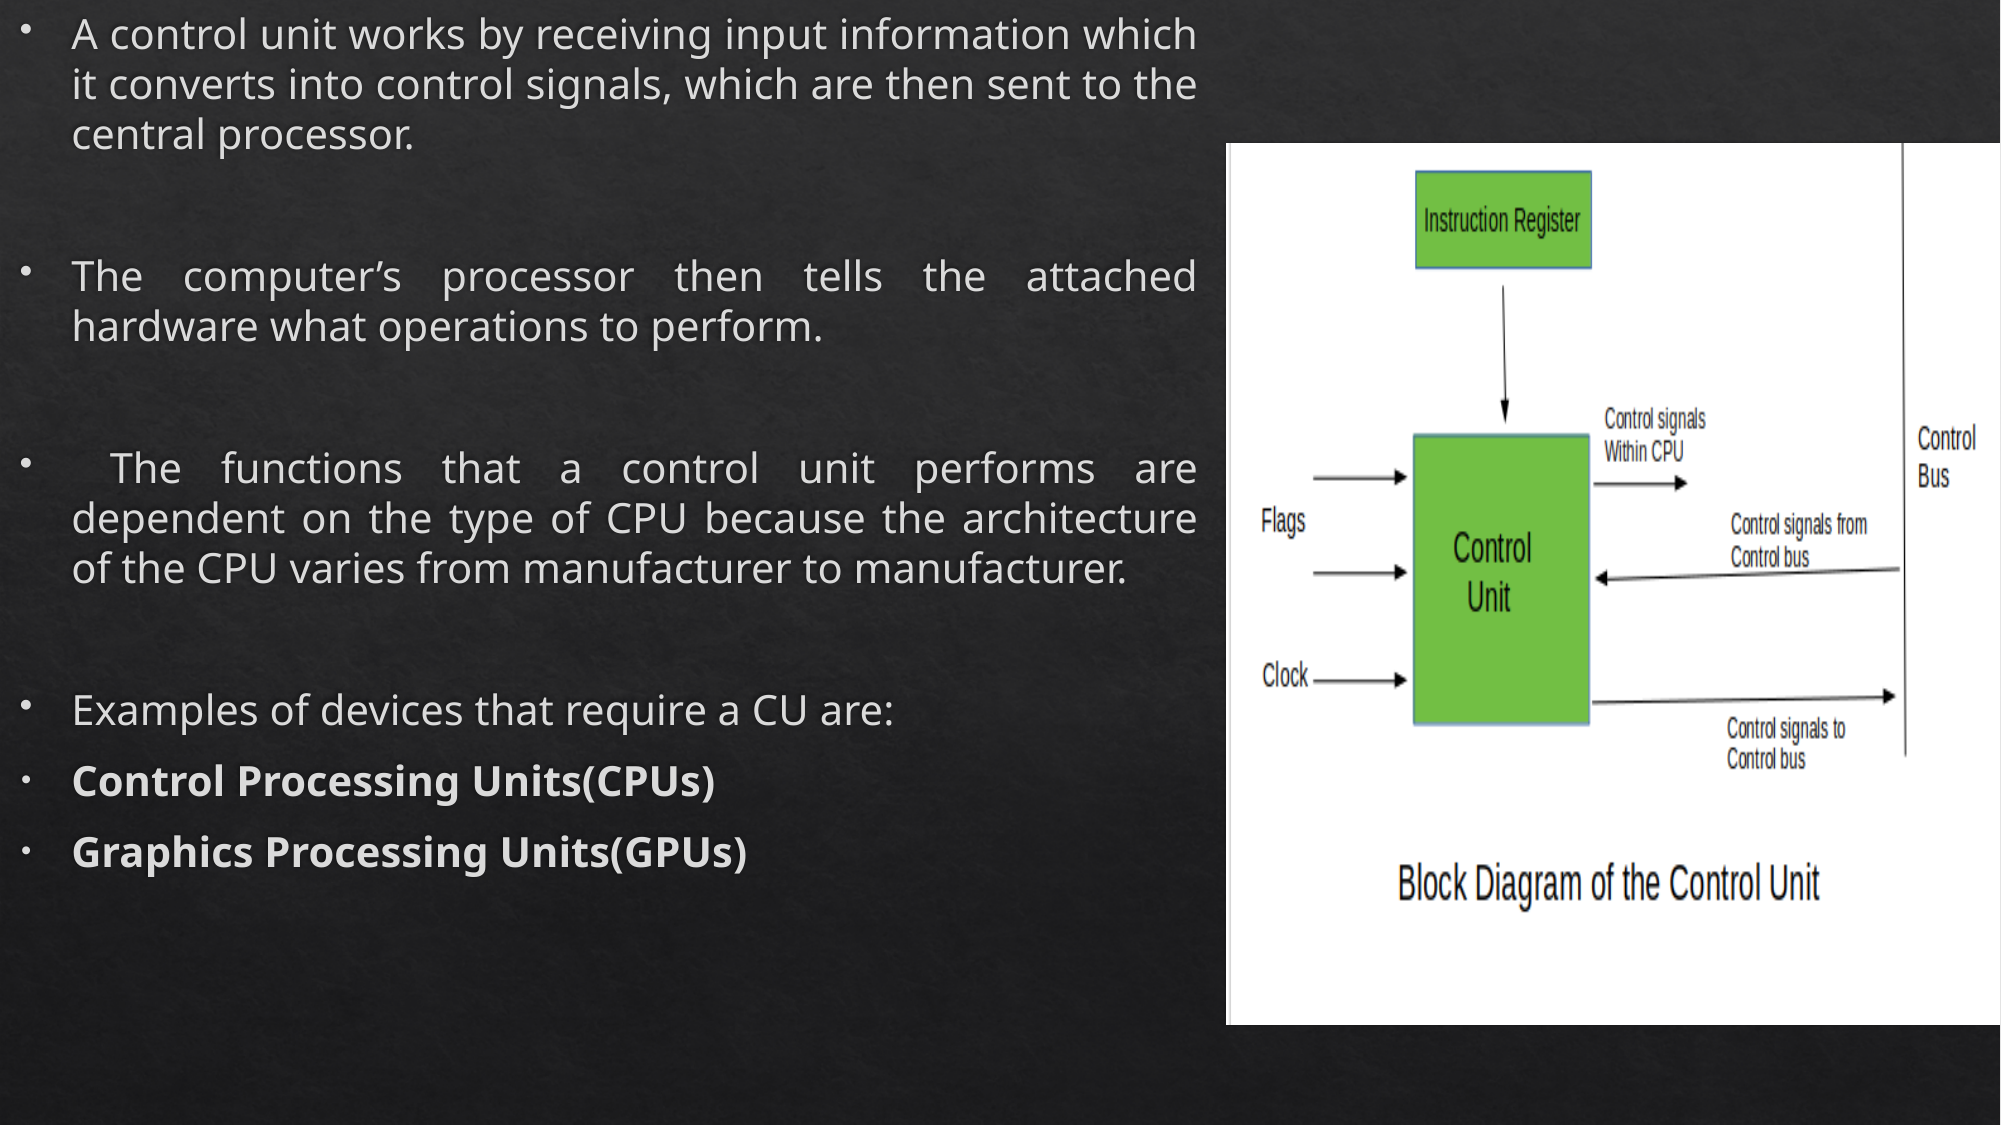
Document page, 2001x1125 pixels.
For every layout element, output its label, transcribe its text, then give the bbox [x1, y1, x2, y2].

list A control unit works by receiving input information which it converts into control signals, which are then sent to the central processor. The computer’s processor then tells the attached hardware what operations to perform. The functions that a control unit performs are dependent on the type of CPU because the architecture of the CPU varies from manufacturer to manufacturer. Examples of devices that require a CU are: Control Processing Units(CPUs) Graphics Processing Units(GPUs) [0, 0, 1214, 1125]
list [1226, 143, 2000, 1026]
